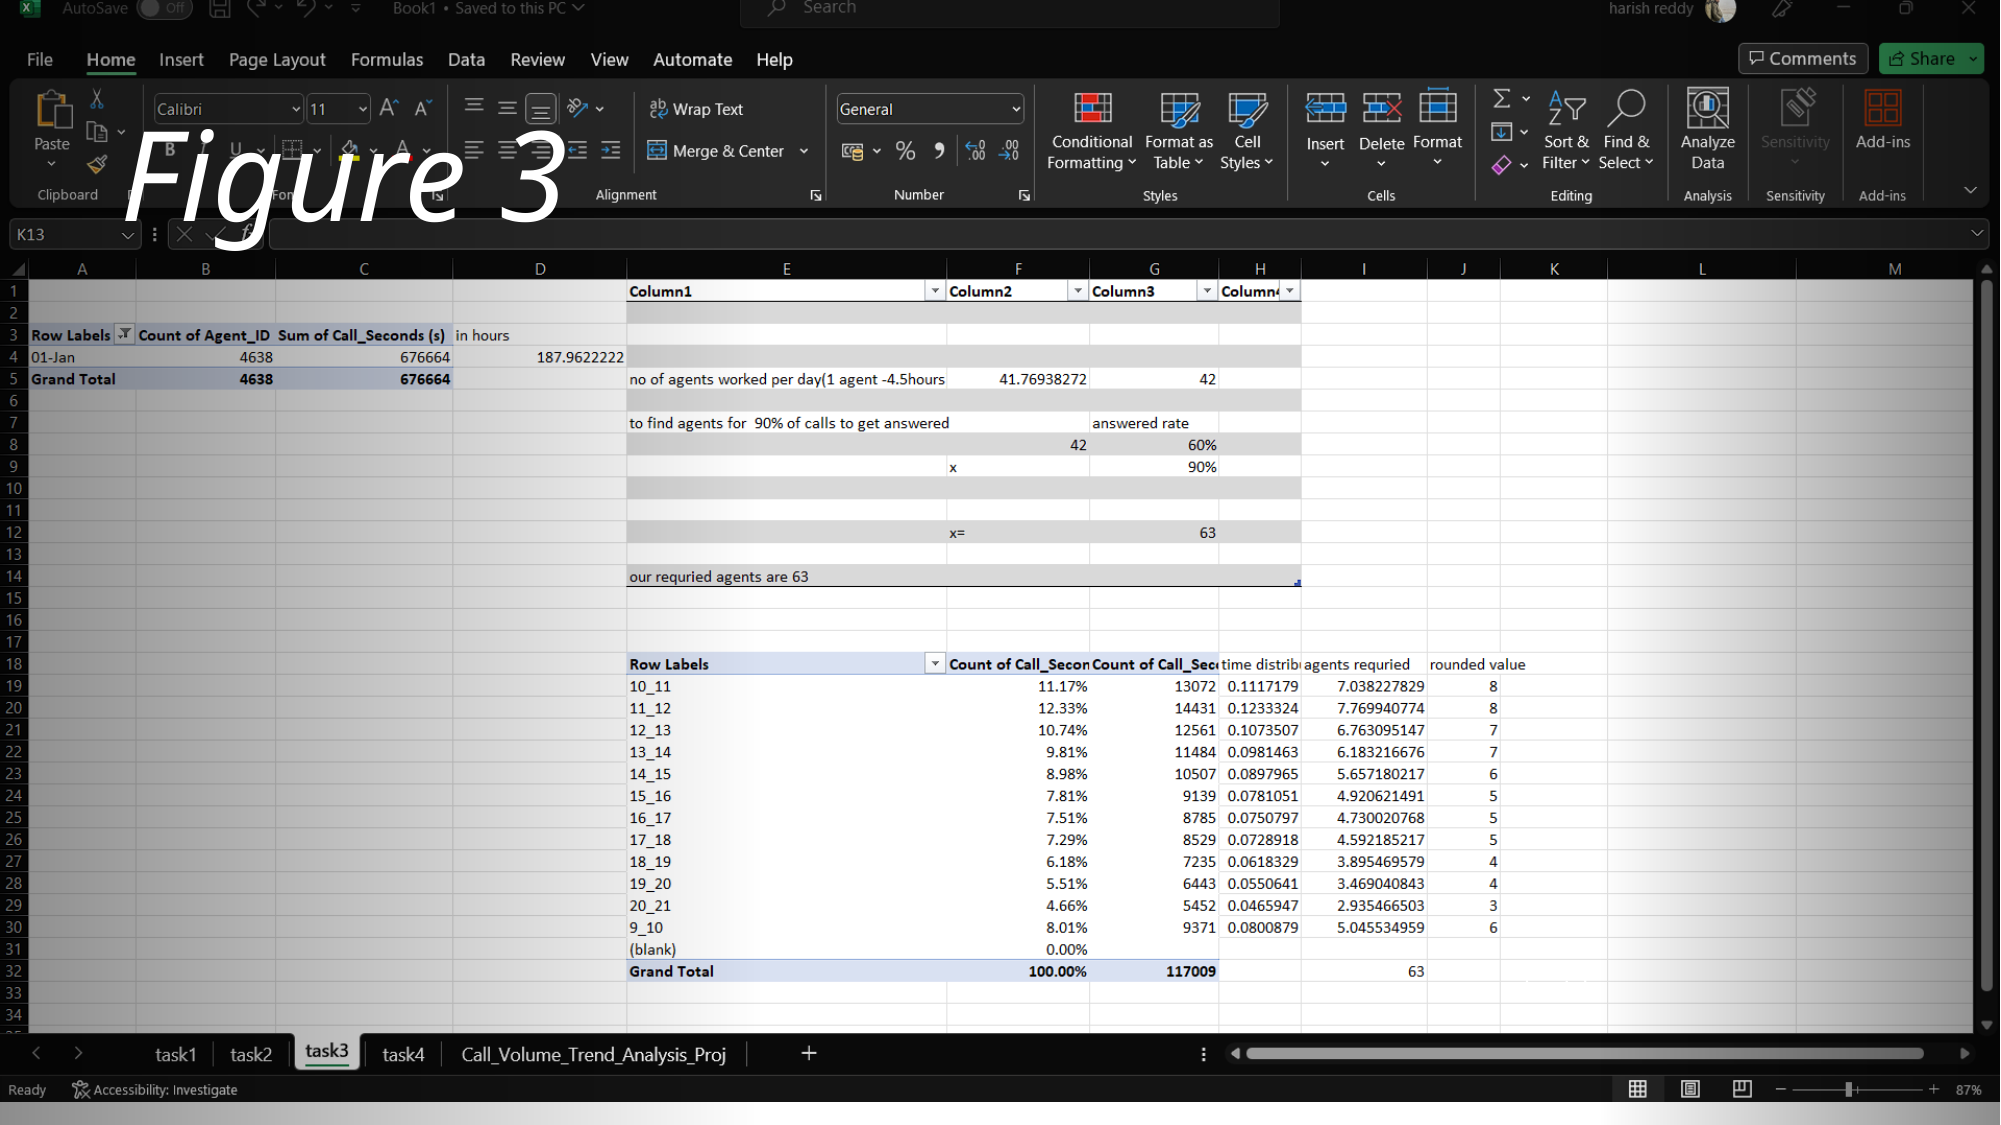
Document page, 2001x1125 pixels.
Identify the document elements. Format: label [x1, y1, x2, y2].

list [0, 0, 2000, 1102]
text_box [1598, 1102, 2000, 1125]
text_box [0, 1102, 764, 1125]
